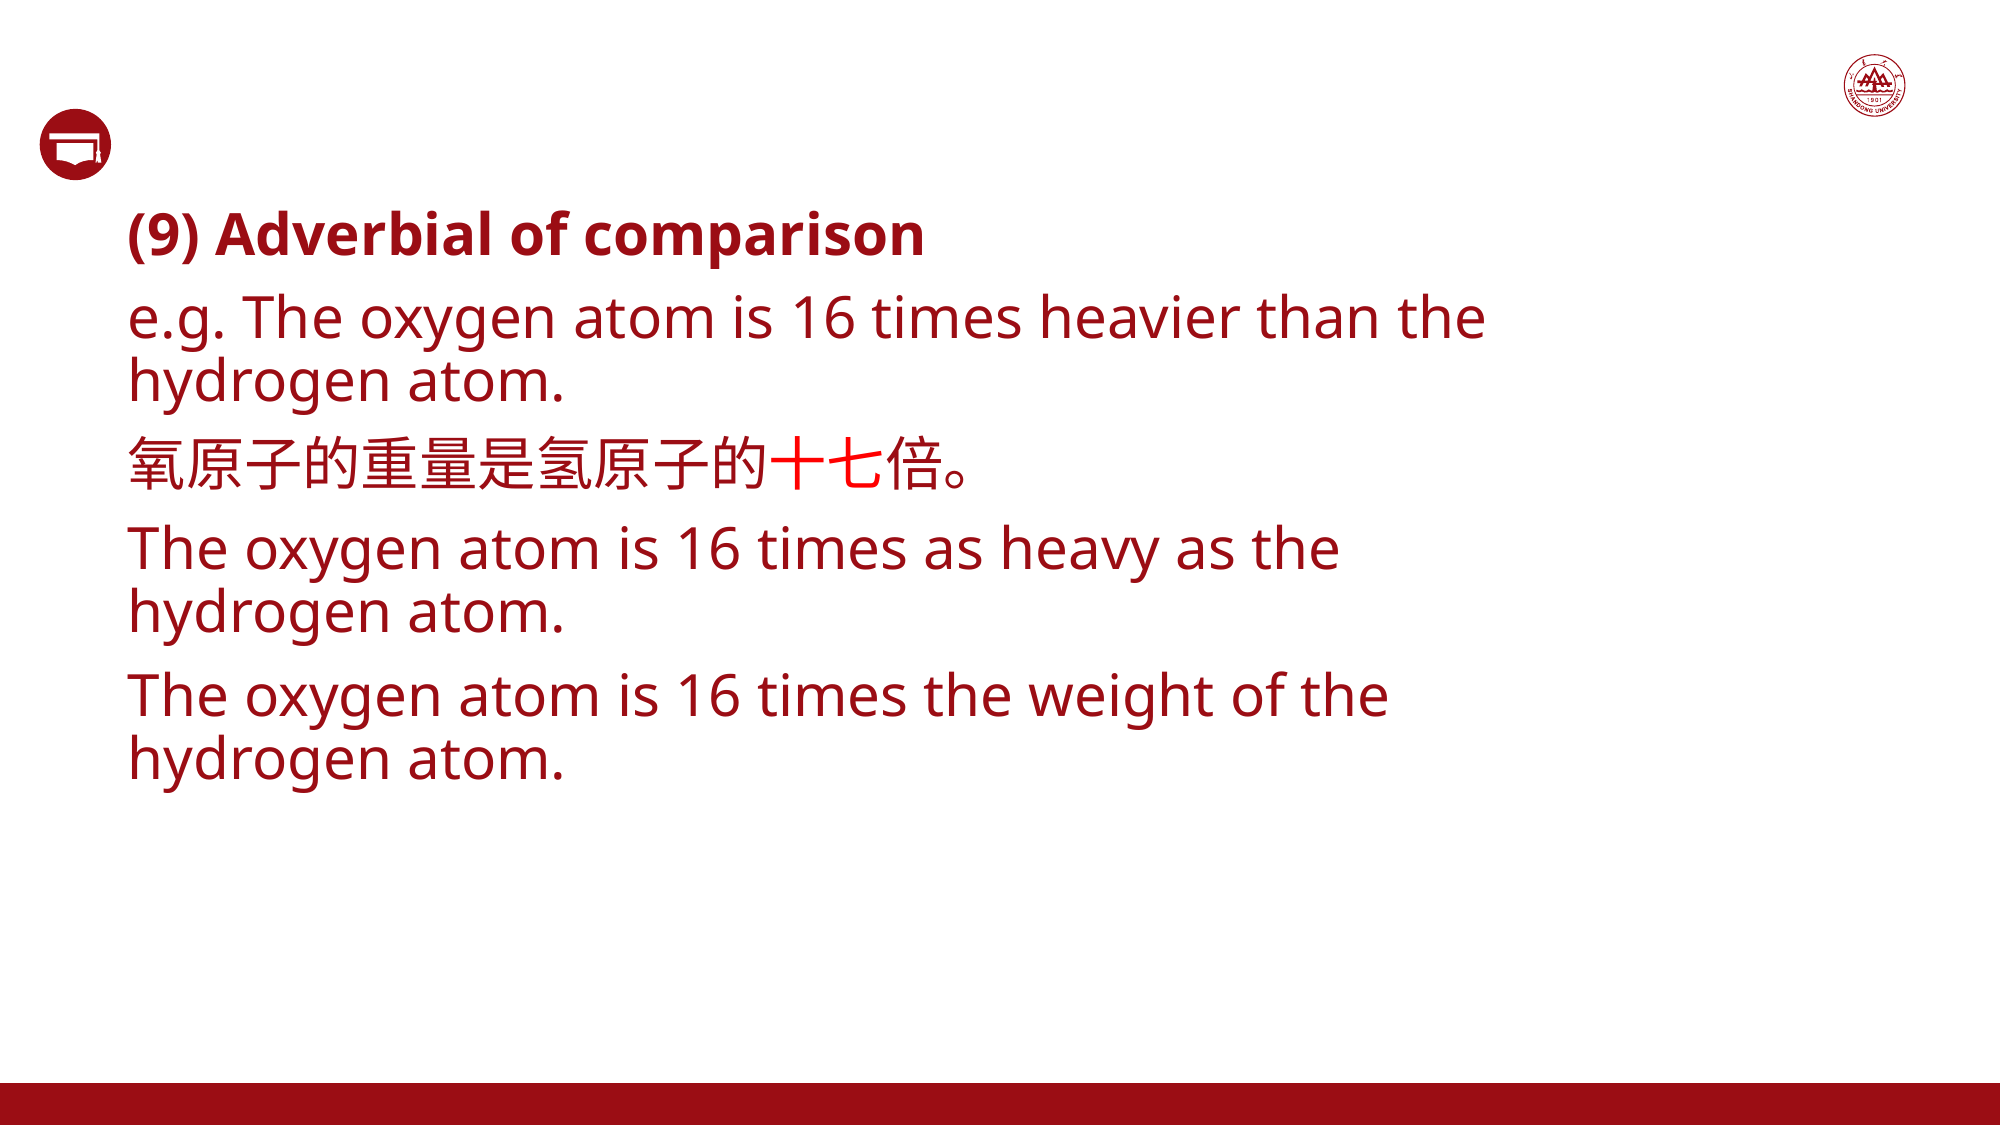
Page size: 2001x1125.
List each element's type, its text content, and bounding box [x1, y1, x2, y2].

list (9) Adverbial of comparison e.g. The oxygen atom is 16 times heavier than the hydrogen atom. 氧原子的重量是氢原子的十七倍。 The oxygen atom is 16 times as heavy as the hydrogen atom. The oxygen atom is 16 times the weight of the hydrogen atom. [113, 197, 1534, 964]
